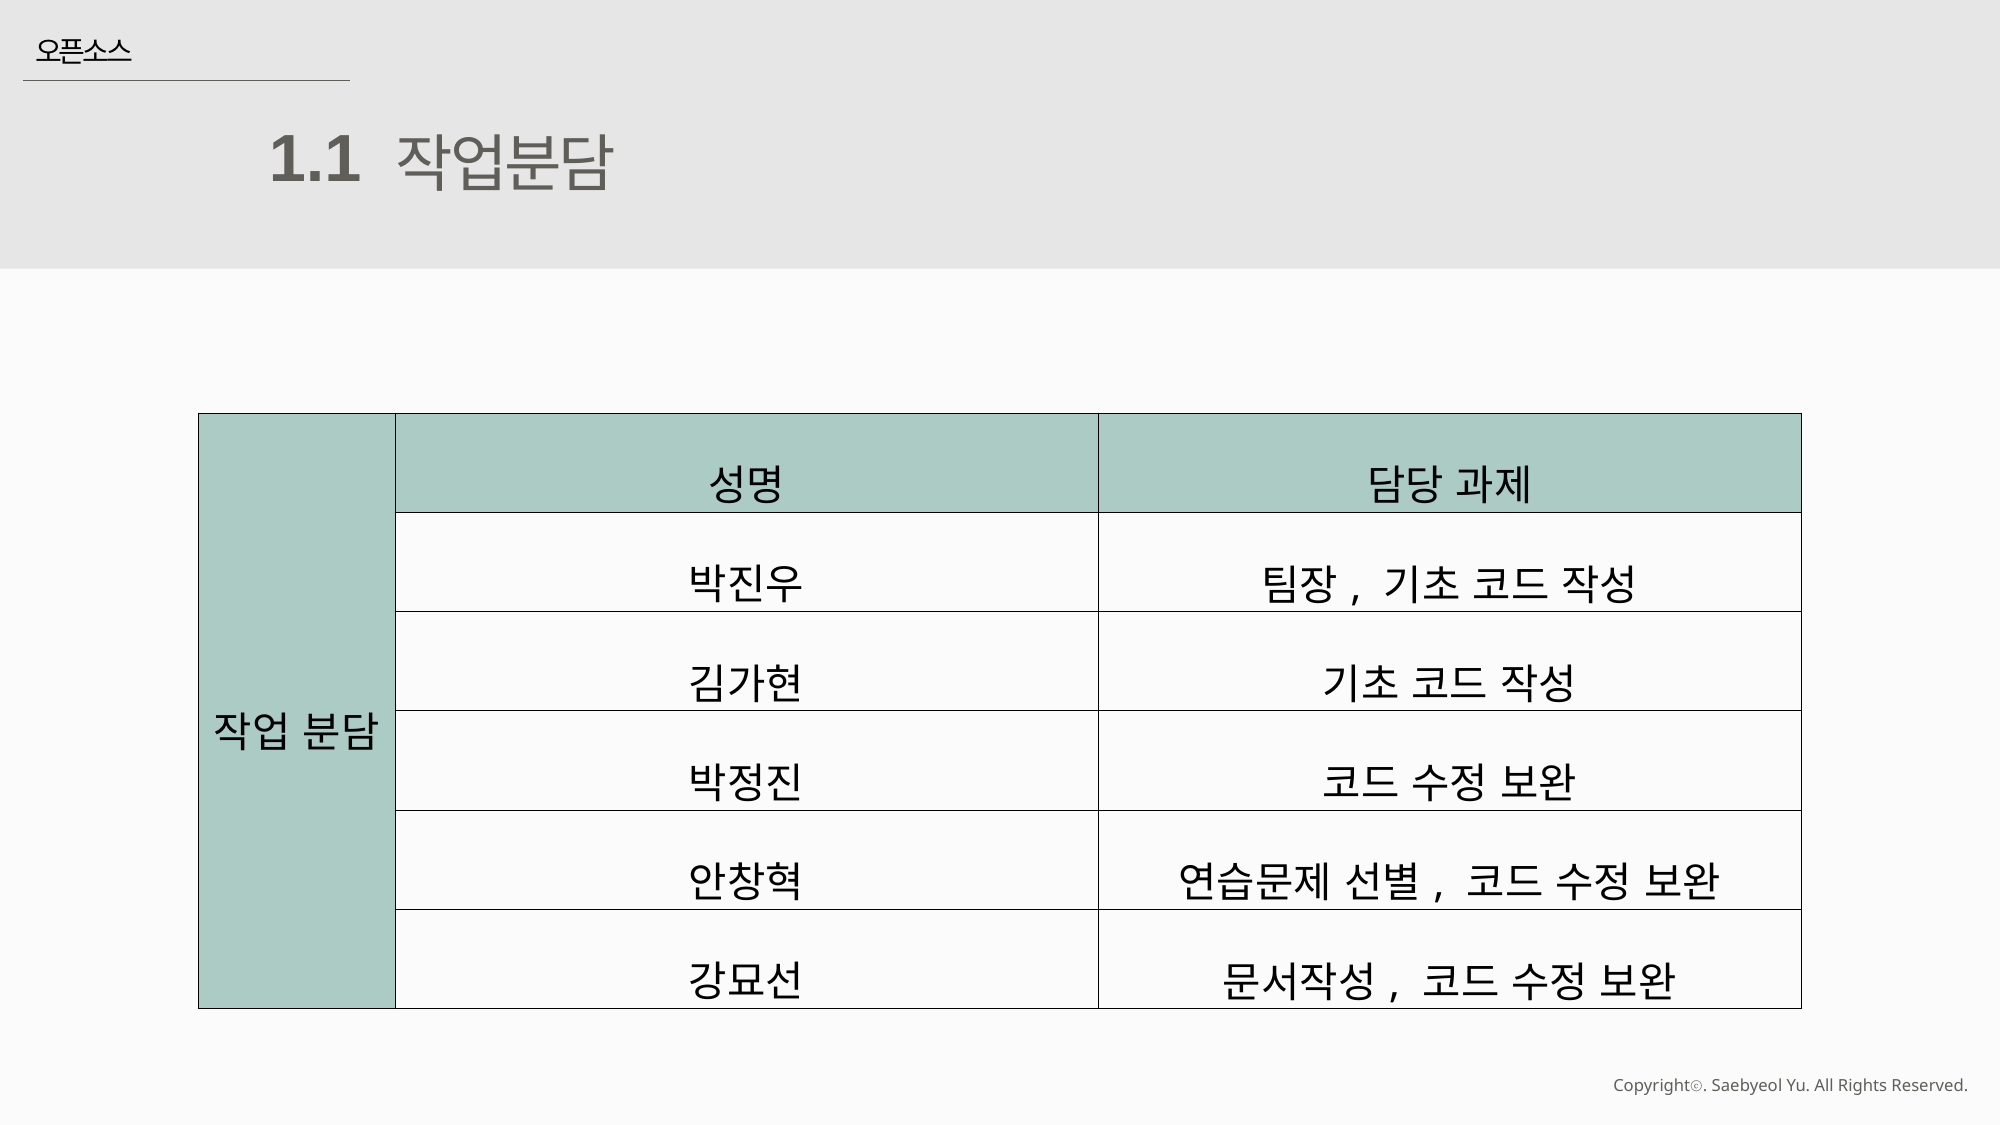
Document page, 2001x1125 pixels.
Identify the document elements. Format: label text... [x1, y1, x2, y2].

text_box [198, 412, 2000, 563]
table_cell 팀장, 기초 코드 작성 [1099, 563, 1801, 611]
table_cell 박정진 [396, 711, 1098, 810]
table_header 작업 분담 [199, 563, 395, 1008]
table_cell 안창혁 [396, 811, 1098, 909]
text_box 1.1 [254, 106, 377, 202]
text_box 작업분담 [381, 116, 632, 206]
text_box [0, 0, 2000, 270]
table_cell 문서작성, 코드 수정 보완 [1099, 910, 1801, 1008]
table_cell 김가현 [396, 612, 1098, 710]
table_cell 코드 수정 보완 [1099, 711, 1801, 810]
table_cell 연습문제 선별, 코드 수정 보완 [1099, 811, 1801, 909]
table_cell 강묘선 [396, 910, 1098, 1008]
table_cell 박진우 [396, 563, 1098, 611]
table_cell 기초 코드 작성 [1099, 612, 1801, 710]
text_box 오픈소스 [20, 25, 154, 76]
